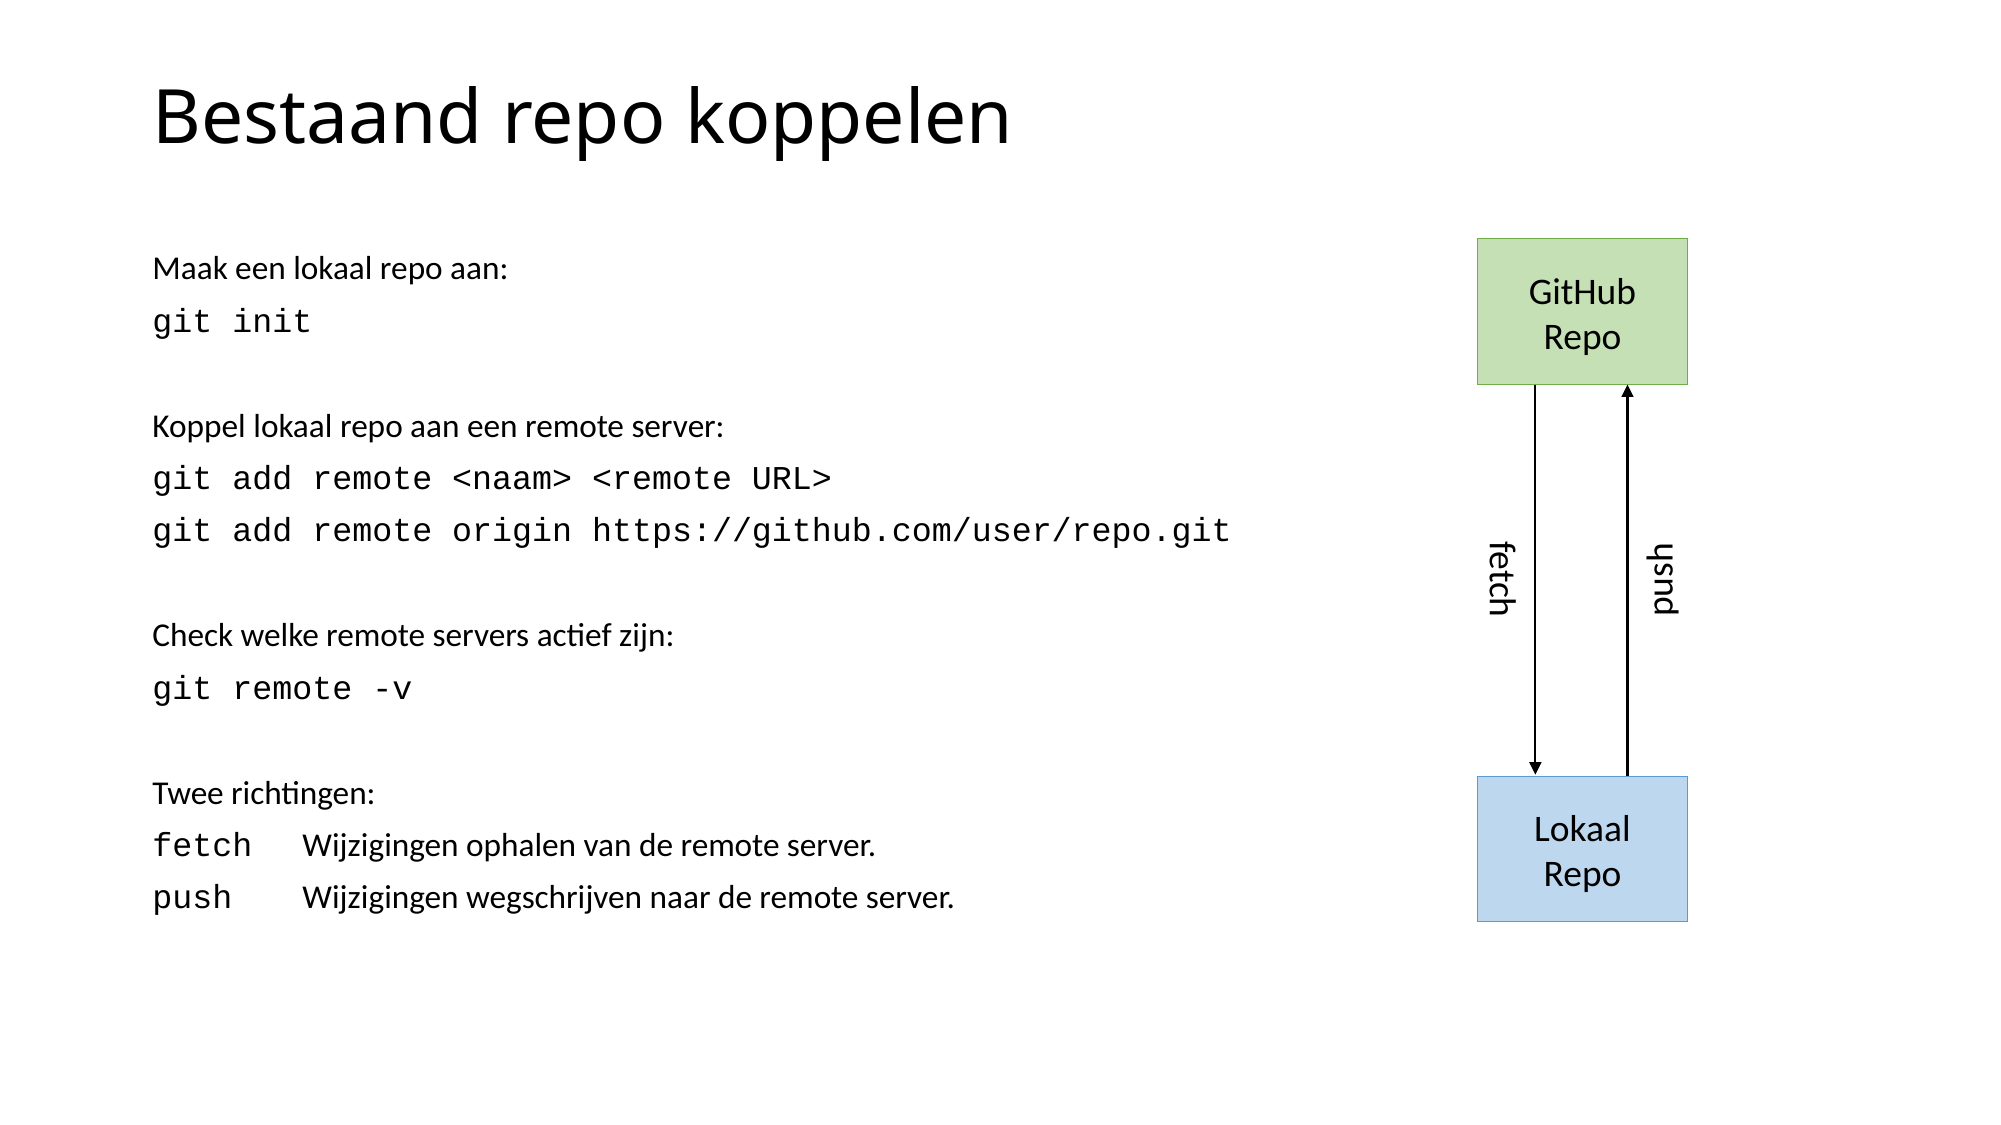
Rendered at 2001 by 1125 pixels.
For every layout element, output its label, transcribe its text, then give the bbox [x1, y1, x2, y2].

text_box fetch [1474, 526, 1535, 633]
text_box GitHub Repo [1477, 238, 1688, 385]
text_box push [1628, 527, 1688, 632]
title Bestaand repo koppelen [137, 59, 1863, 178]
text_box Lokaal Repo [1477, 776, 1688, 922]
text_box Maak een lokaal repo aan: git init Koppel lokaal repo aan een remote server: git add remote <naam> <remote URL> git add remote origin https://github.com/user/repo.git Check welke remote servers actief zijn: git remote -v Twee richtingen: fetch Wijzigingen ophalen van de remote server. push Wijzigingen wegschrijven naar de remote server. [137, 238, 1371, 1014]
